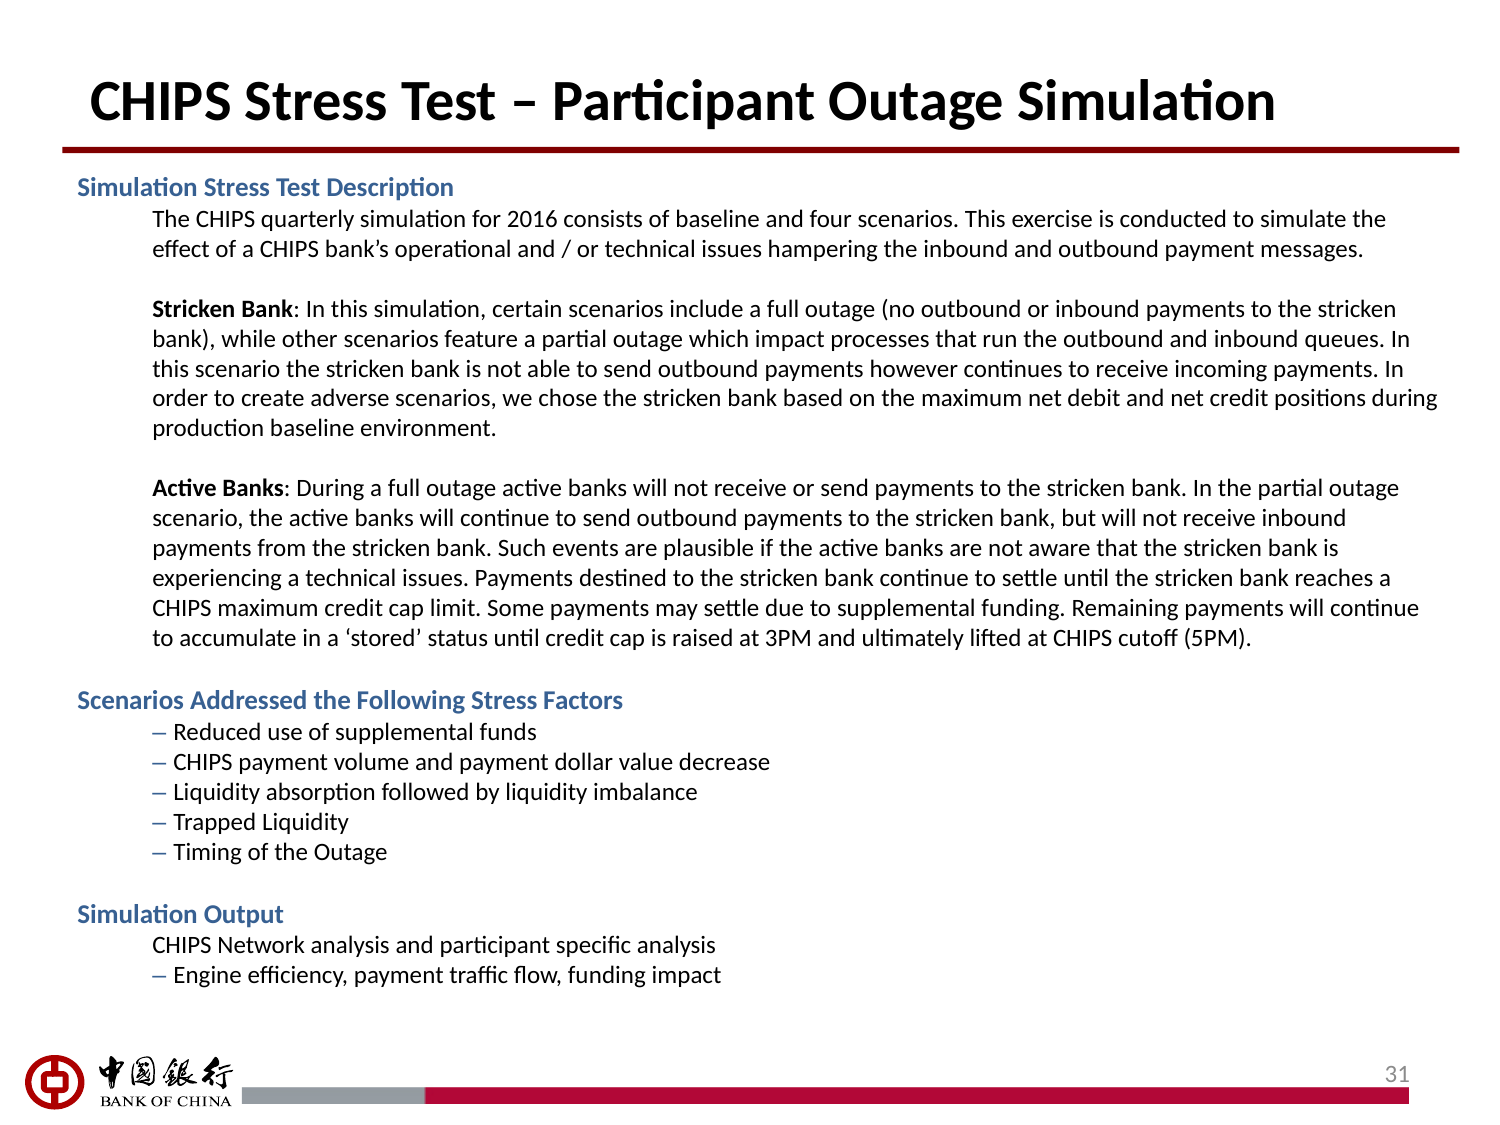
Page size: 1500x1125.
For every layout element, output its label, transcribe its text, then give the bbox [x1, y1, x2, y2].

picture [241, 1084, 1409, 1104]
text_box Simulation Stress Test Description The CHIPS quarterly simulation for 2016 consists of baseline and four scenarios. This exercise is conducted to simulate the effect of a CHIPS bank’s operational and / or technical issues hampering the inbound and outbound payment messages. Stricken Bank: In this simulation, certain scenarios include a full outage (no outbound or inbound payments to the stricken bank), while other scenarios feature a partial outage which impact processes that run the outbound and inbound queues. In this scenario the stricken bank is not able to send outbound payments however continues to receive incoming payments. In order to create adverse scenarios, we chose the stricken bank based on the maximum net debit and net credit positions during production baseline environment. Active Banks: During a full outage active banks will not receive or send payments to the stricken bank. In the partial outage scenario, the active banks will continue to send outbound payments to the stricken bank, but will not receive inbound payments from the stricken bank. Such events are plausible if the active banks are not aware that the stricken bank is experiencing a technical issues. Payments destined to the stricken bank continue to settle until the stricken bank reaches a CHIPS maximum credit cap limit. Some payments may settle due to supplemental funding. Remaining payments will continue to accumulate in a ‘stored’ status until credit cap is raised at 3PM and ultimately lifted at CHIPS cutoff (5PM). Scenarios Addressed the Following Stress Factors – Reduced use of supplemental funds – CHIPS payment volume and payment dollar value decrease – Liquidity absorption followed by liquidity imbalance – Trapped Liquidity – Timing of the Outage Simulation Output CHIPS Network analysis and participant specific analysis – Engine efficiency, payment traffic flow, funding impact [62, 162, 1457, 996]
text_box CHIPS Stress Test – Participant Outage Simulation [74, 45, 1425, 150]
slide_number 31 [1074, 1042, 1425, 1103]
